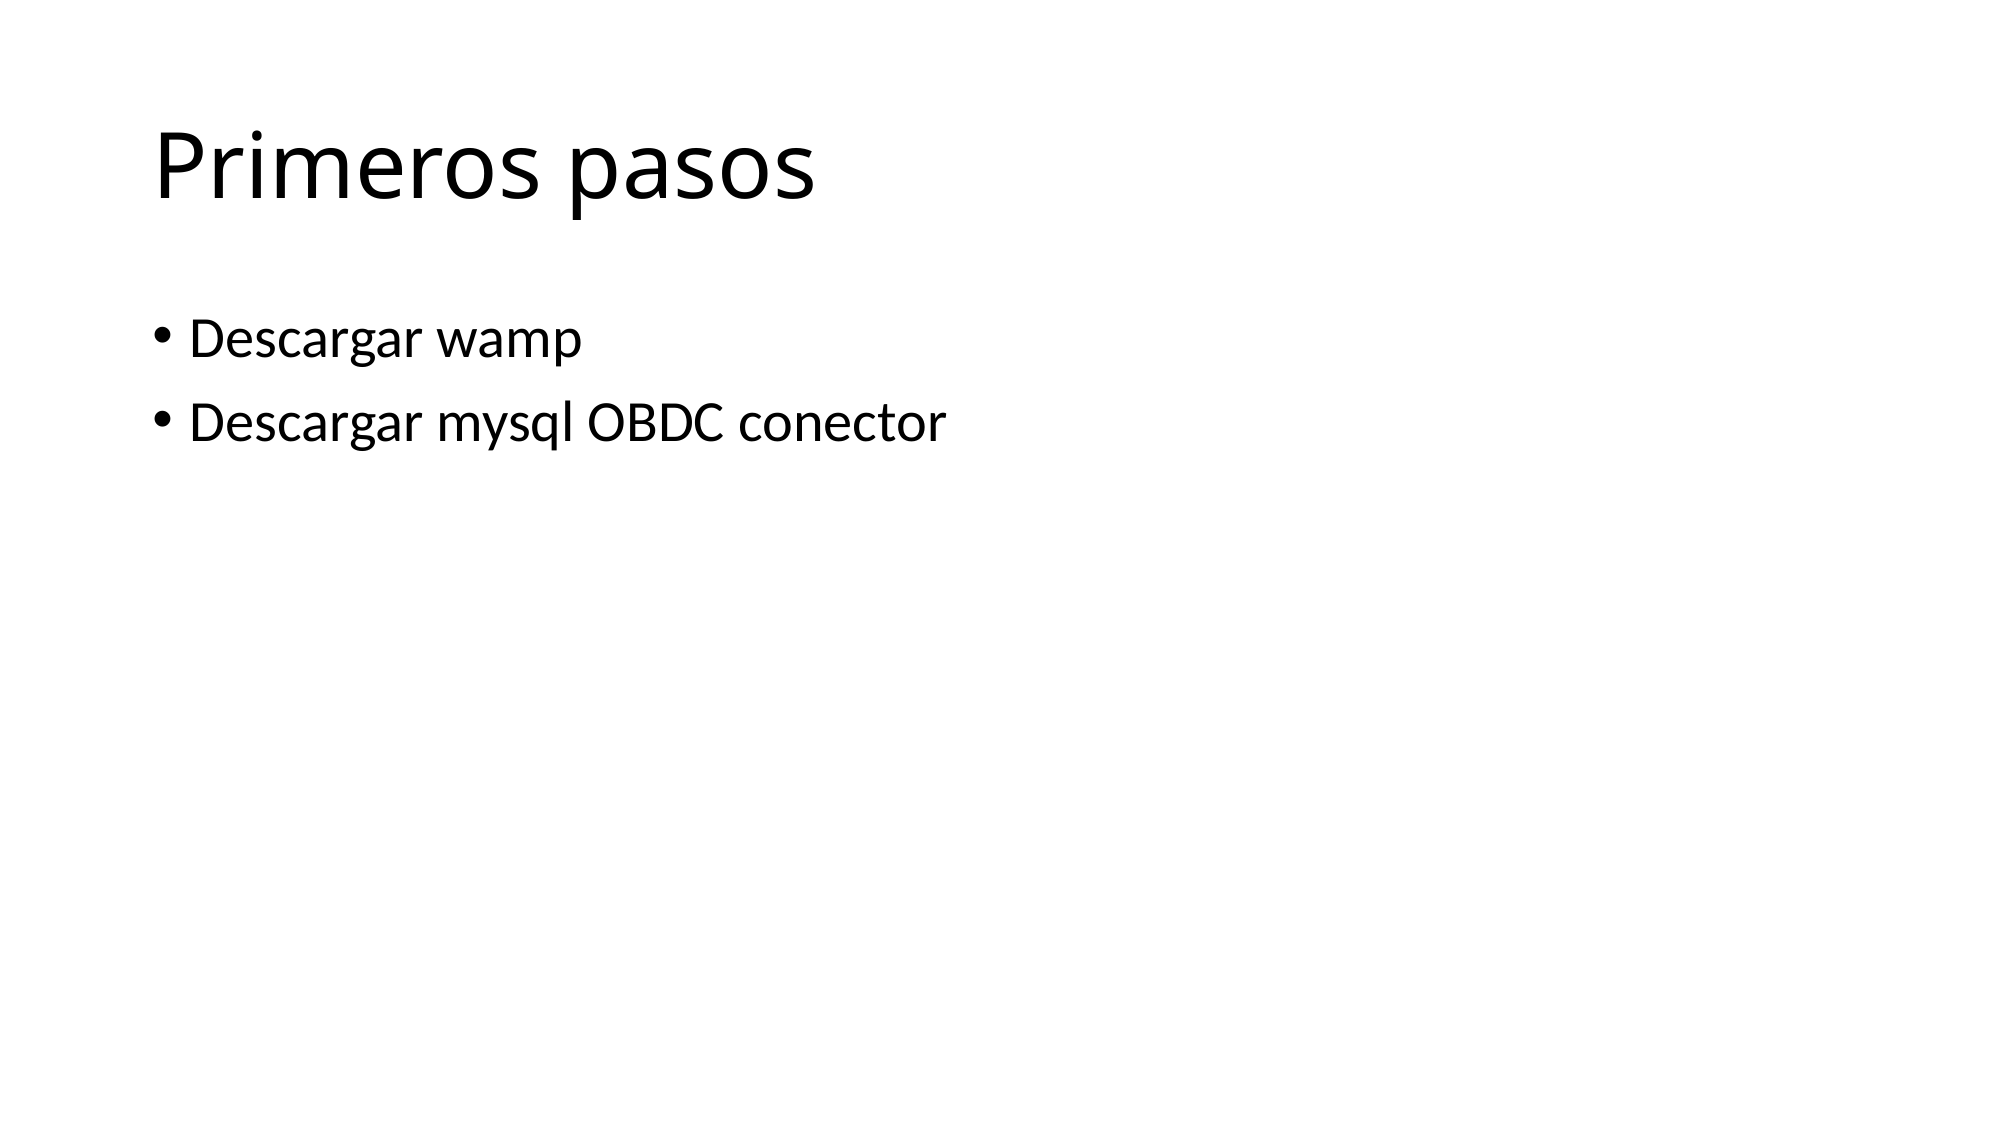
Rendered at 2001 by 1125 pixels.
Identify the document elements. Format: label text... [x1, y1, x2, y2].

title Primeros pasos [137, 59, 1863, 278]
list Descargar wamp Descargar mysql OBDC conector [137, 299, 1863, 1014]
